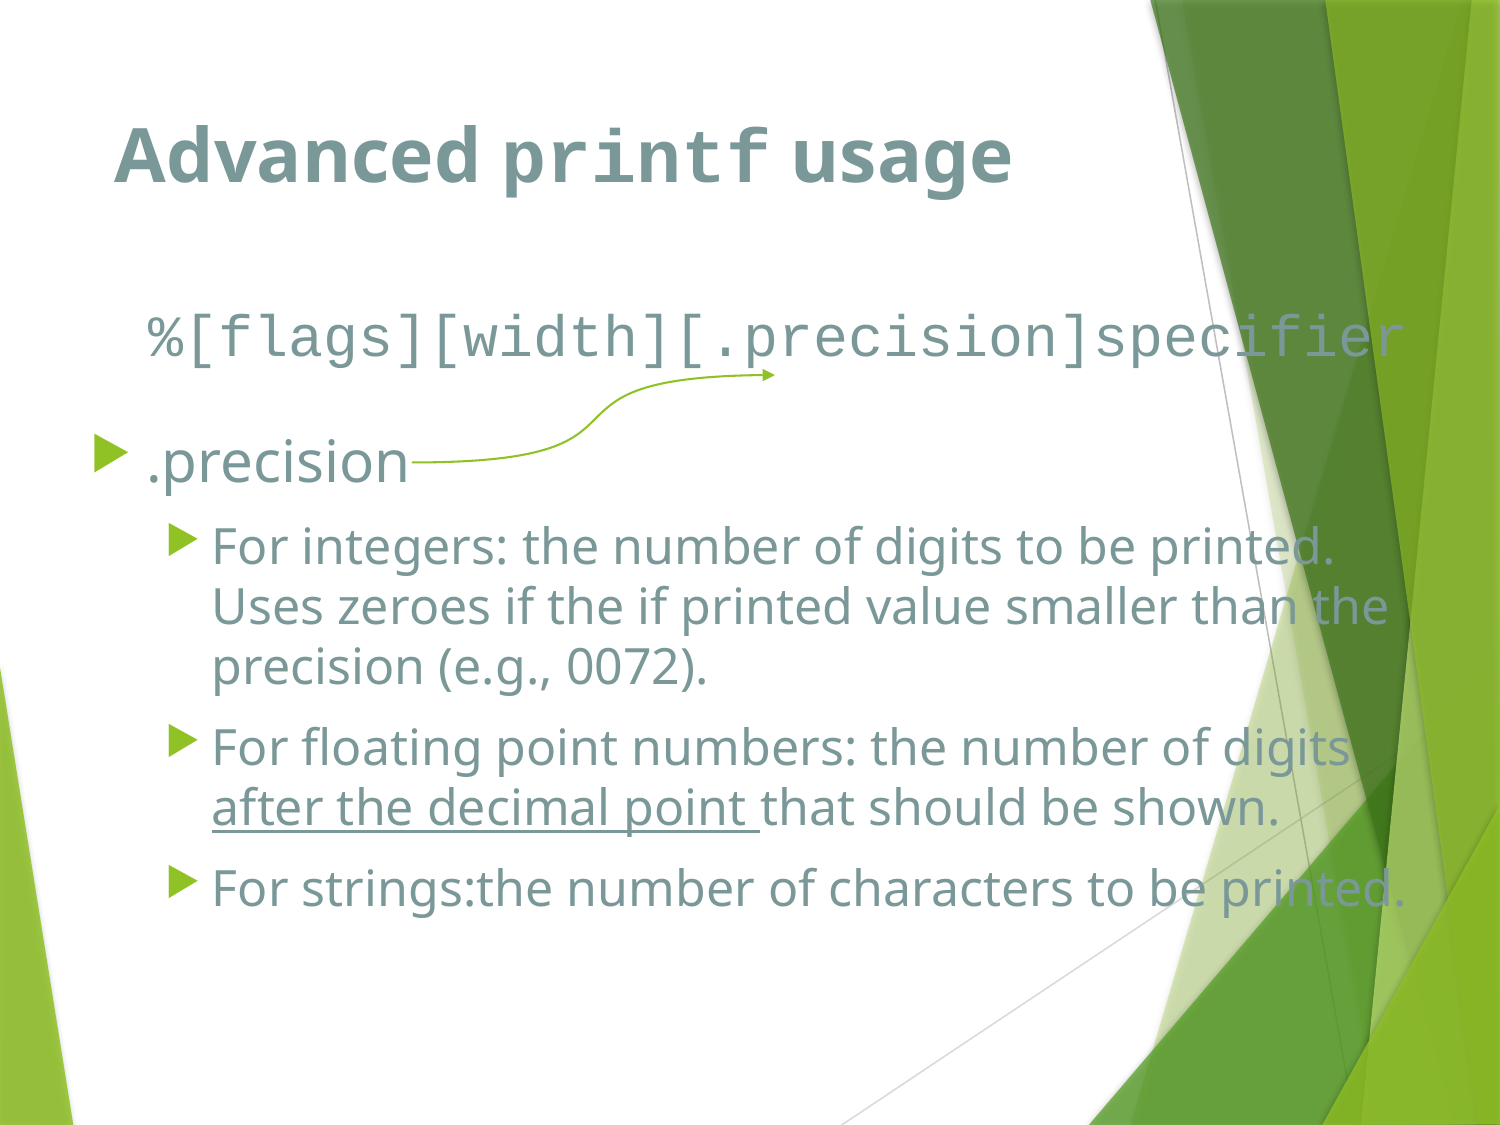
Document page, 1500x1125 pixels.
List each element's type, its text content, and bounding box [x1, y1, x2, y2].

list %[flags][width][.precision]specifier .precision For integers: the number of digits to be printed. Uses zeroes if the if printed value smaller than the precision (e.g., 0072). For floating point numbers: the number of digits after the decimal point that should be shown. For strings:the number of characters to be printed. [75, 291, 1425, 1000]
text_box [411, 374, 776, 463]
title Advanced printf usage [99, 99, 1142, 225]
